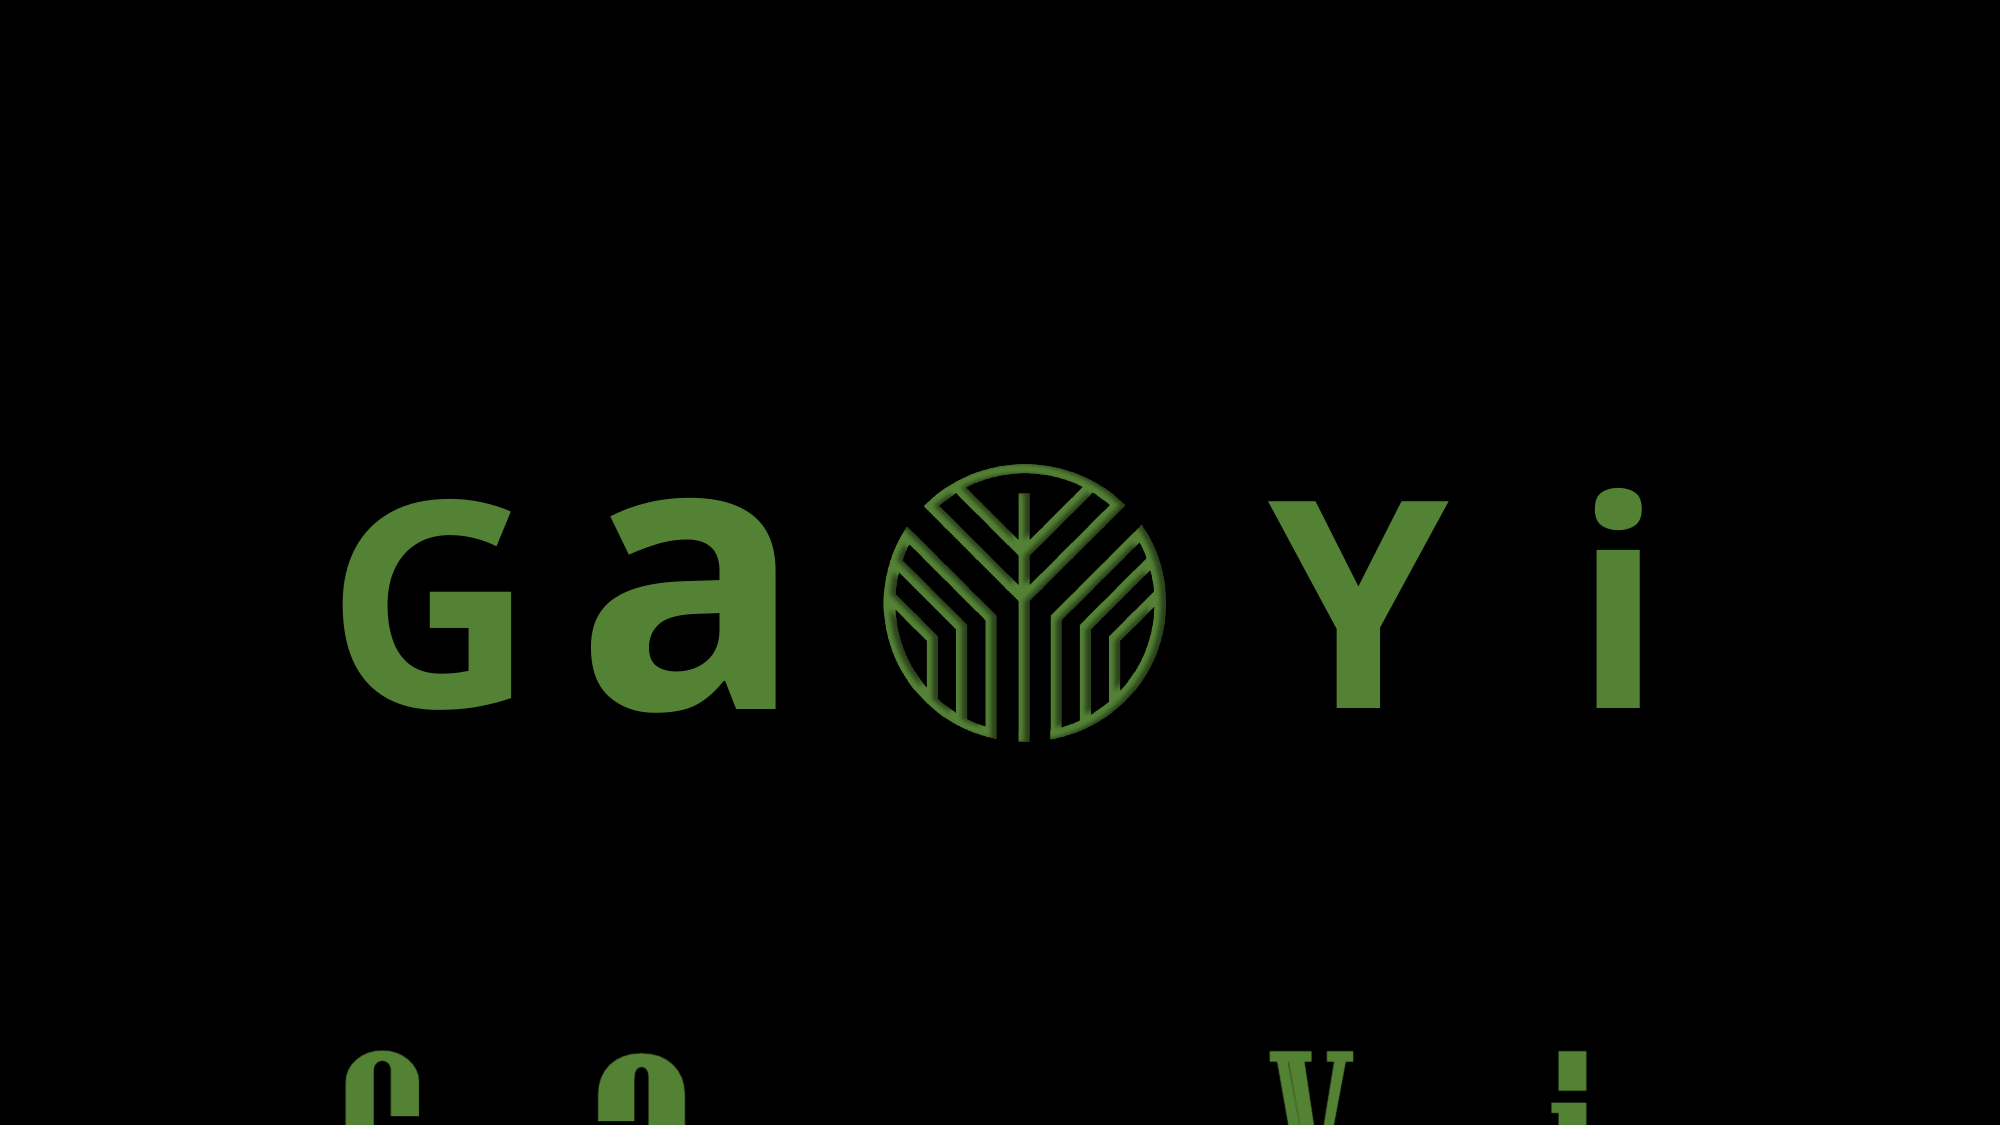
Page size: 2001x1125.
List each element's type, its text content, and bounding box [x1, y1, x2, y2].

picture [883, 463, 1166, 742]
text_box G [282, 445, 578, 741]
text_box i [1470, 445, 1766, 741]
picture [163, 763, 1767, 1125]
text_box Y [1211, 445, 1470, 741]
text_box a [541, 409, 838, 706]
